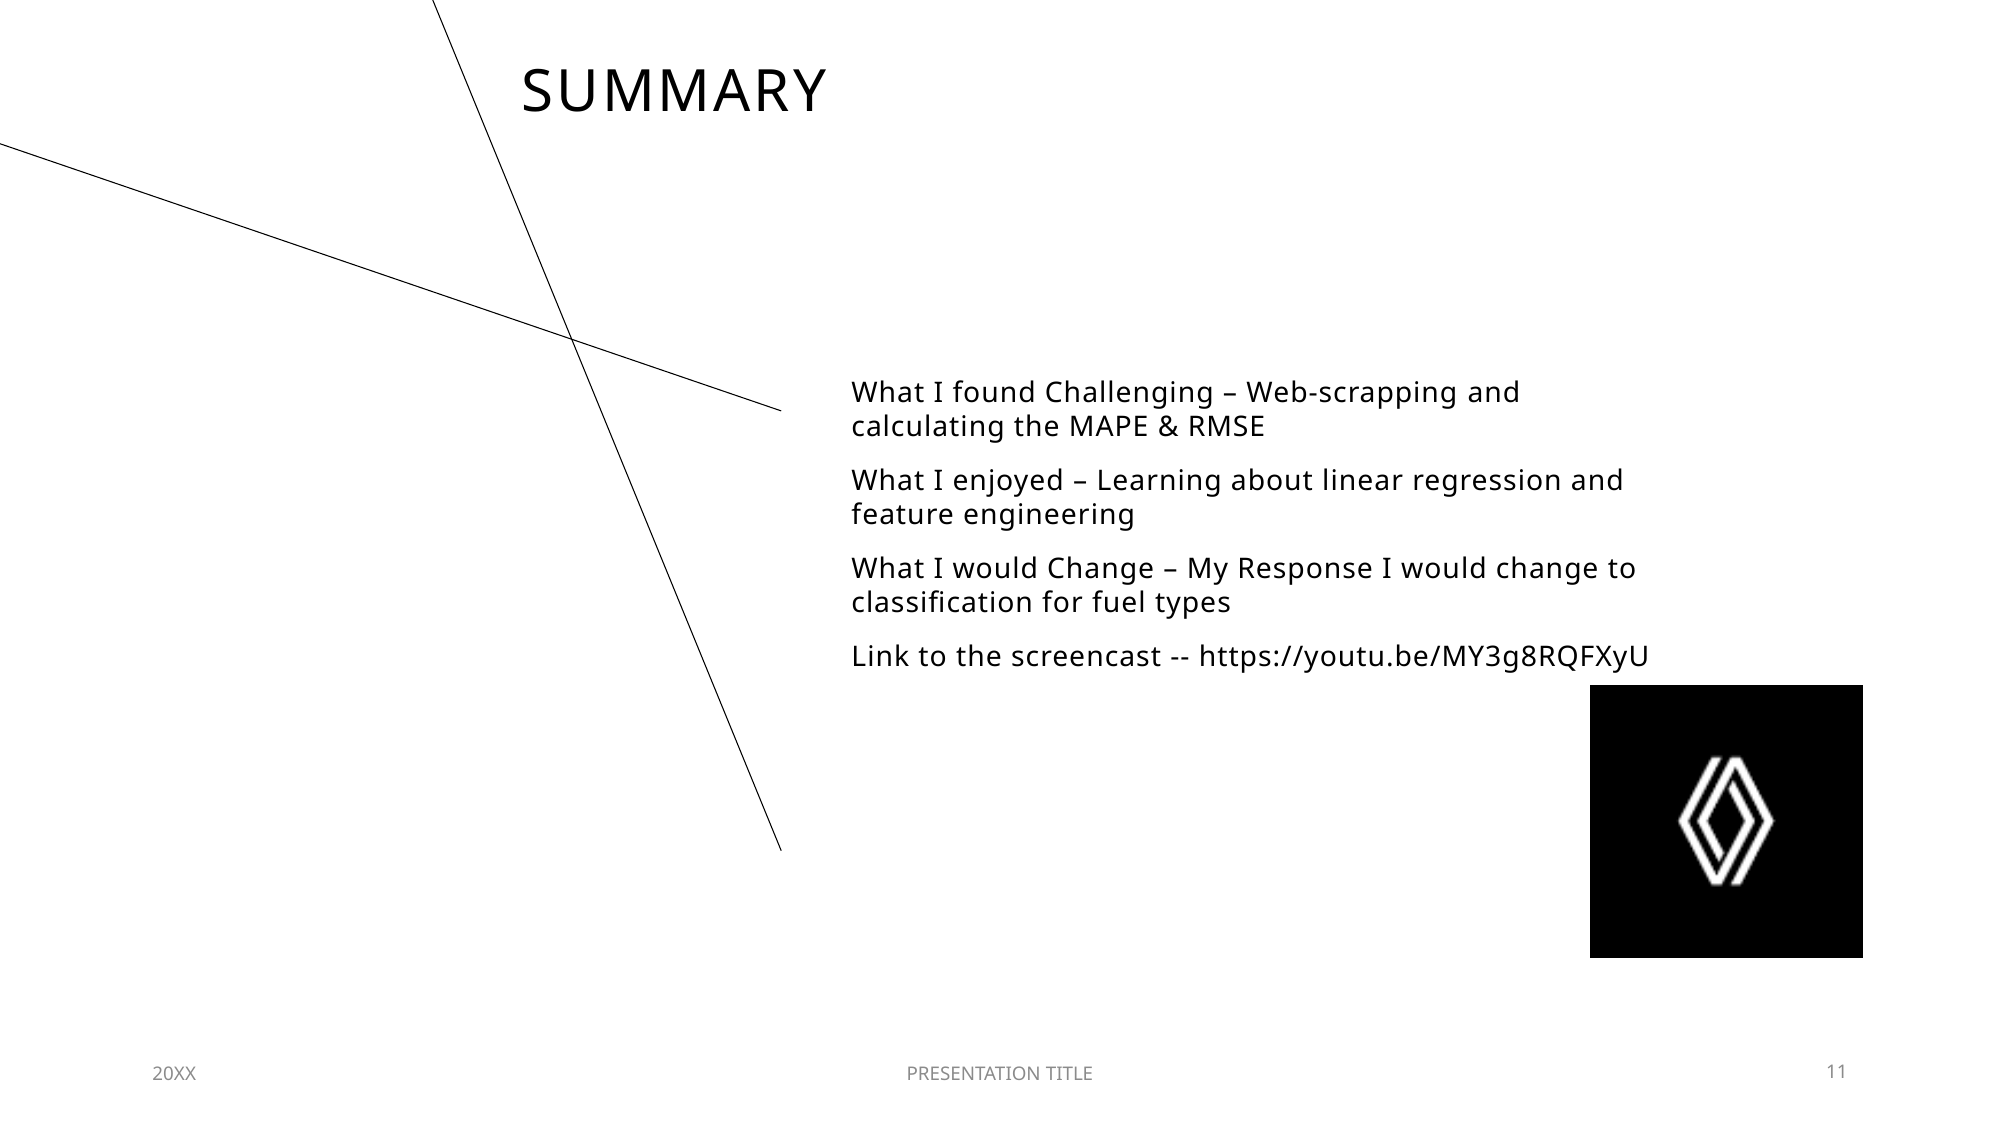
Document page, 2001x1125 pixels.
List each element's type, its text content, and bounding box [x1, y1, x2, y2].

footer PRESENTATION TITLE [662, 1042, 1338, 1103]
picture [1590, 685, 1863, 958]
list What I found Challenging – Web-scrapping ​and calculating the MAPE & RMSE What I enjoyed – Learning about linear regression and feature engineering What I would Change – My Response I would change to classification for fuel types Link to the screencast -- https://youtu.be/MY3g8RQFXyU [836, 366, 1675, 686]
title SUMMARY [506, 22, 1345, 132]
slide_number 20XX [137, 1042, 588, 1103]
slide_number 11 [1412, 1042, 1863, 1103]
